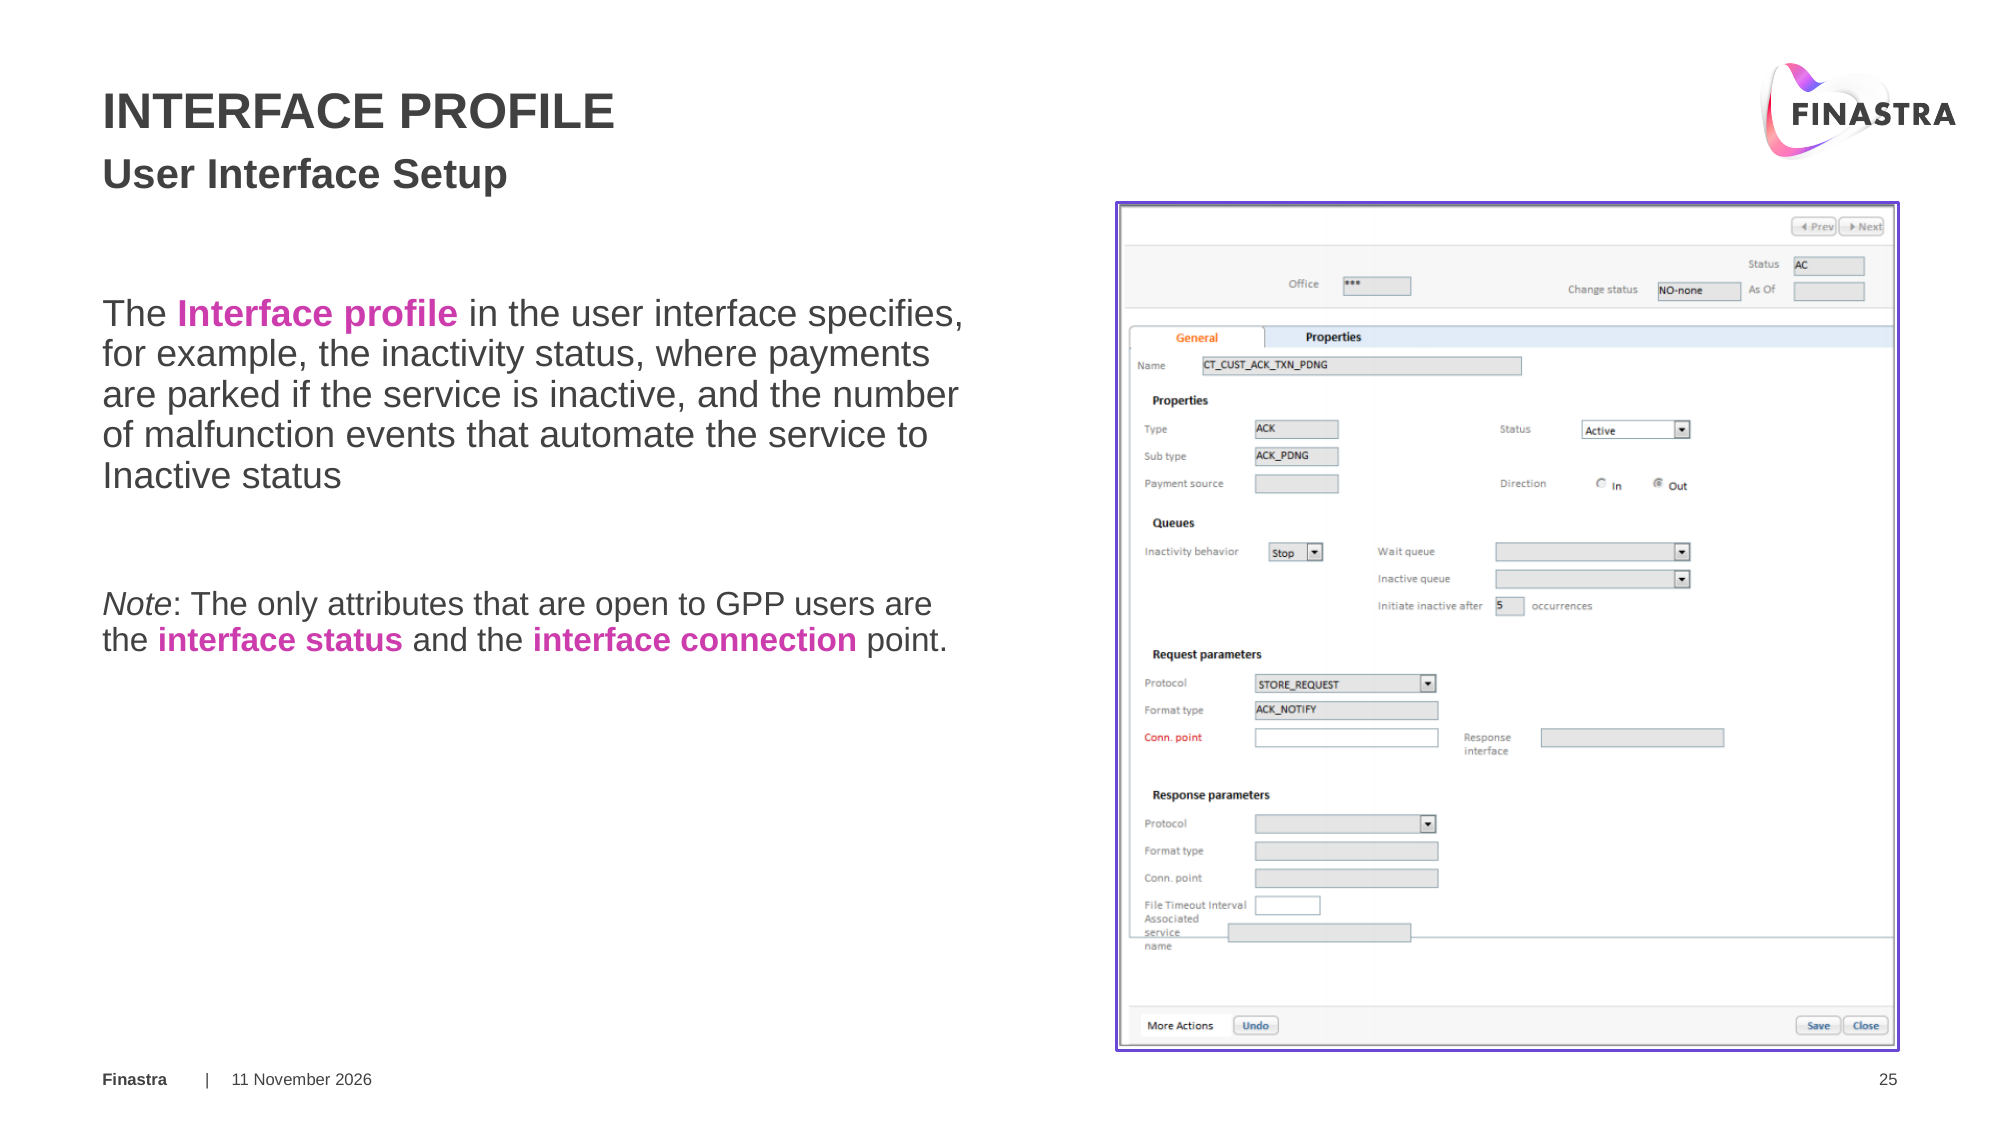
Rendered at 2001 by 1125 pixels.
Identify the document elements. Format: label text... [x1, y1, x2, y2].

list The Interface profile in the user interface specifies, for example, the inactivity status, where payments are parked if the service is inactive, and the number of malfunction events that automate the service to Inactive status Note: The only attributes that are open to GPP users are the interface status and the interface connection point. [102, 294, 983, 817]
title Interface Profile [102, 28, 1693, 139]
slide_number 25 [1816, 1052, 1898, 1109]
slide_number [231, 1048, 462, 1109]
picture [1117, 203, 1898, 1049]
picture [1760, 63, 1956, 160]
list User Interface Setup [102, 152, 1693, 281]
